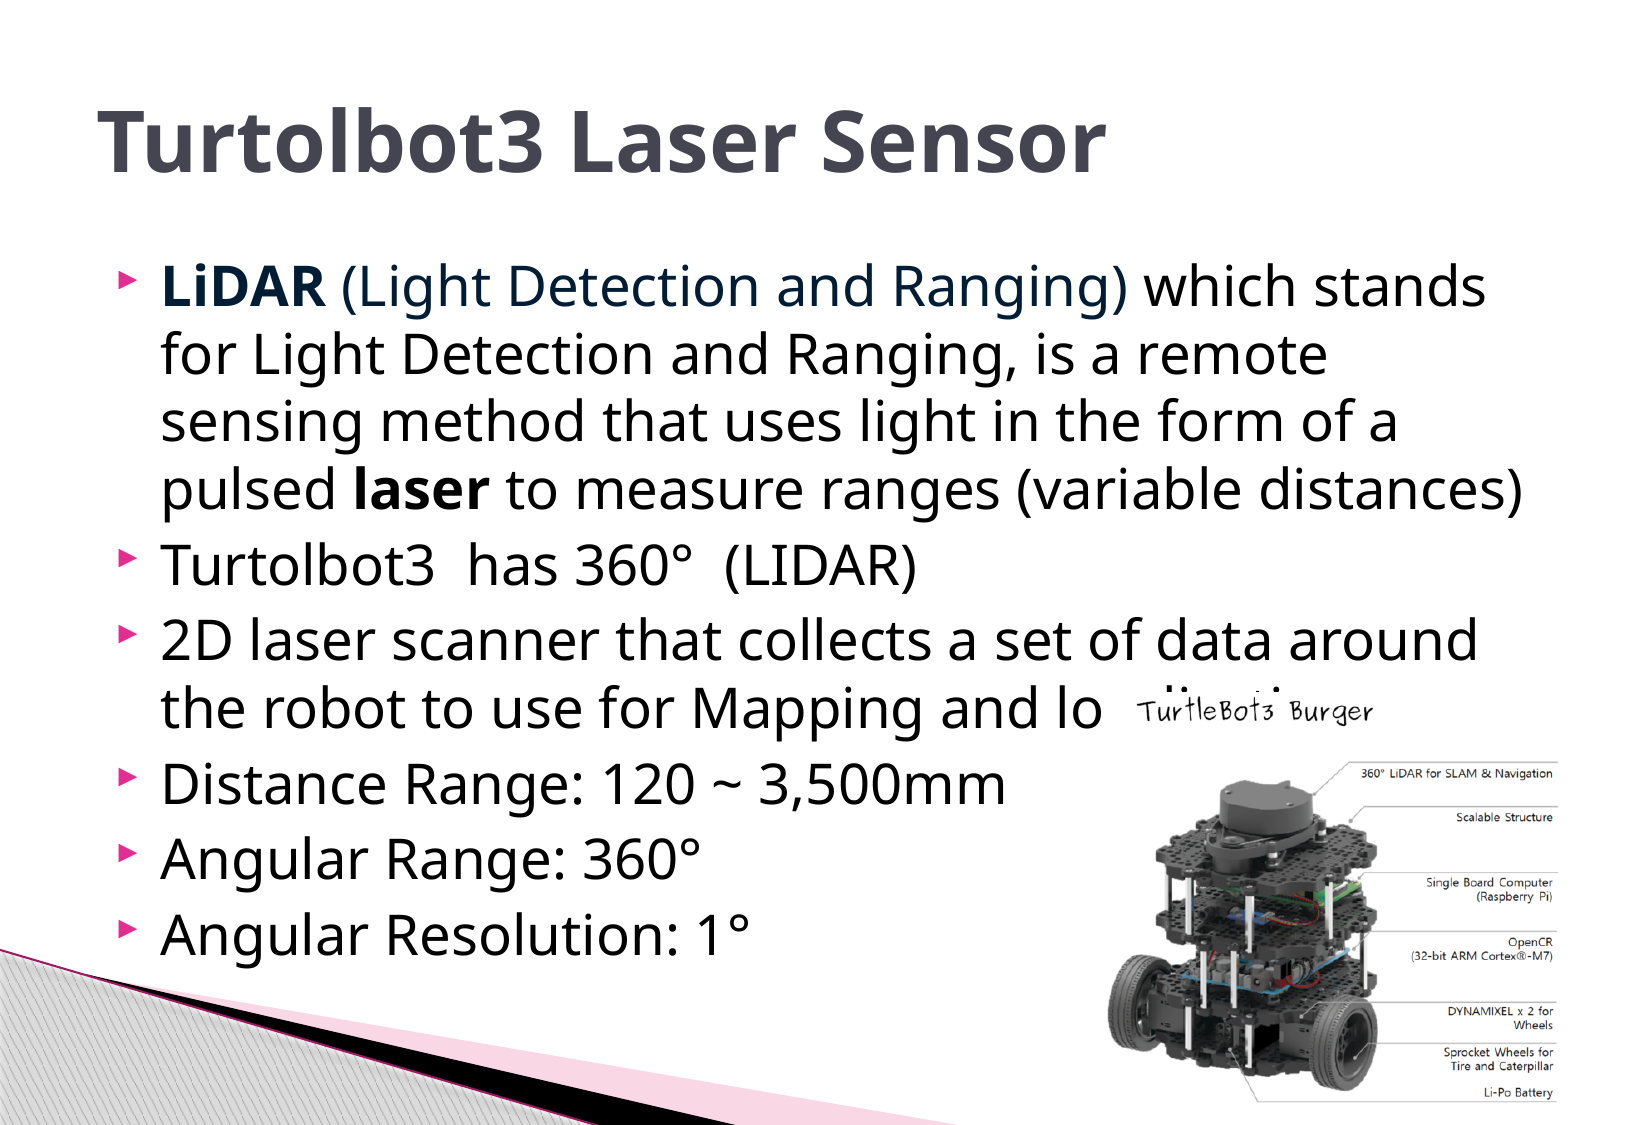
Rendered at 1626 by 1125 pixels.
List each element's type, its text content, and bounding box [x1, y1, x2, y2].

list LiDAR (Light Detection and Ranging) which stands for Light Detection and Ranging, is a remote sensing method that uses light in the form of a pulsed laser to measure ranges (variable distances) Turtolbot3 has 360° (LIDAR) 2D laser scanner that collects a set of data around the robot to use for Mapping and localization Distance Range: 120 ~ 3,500mm Angular Range: 360° Angular Resolution: 1° [81, 243, 1544, 986]
title Turtolbot3 Laser Sensor [81, 45, 1544, 233]
picture [1107, 692, 1560, 1107]
